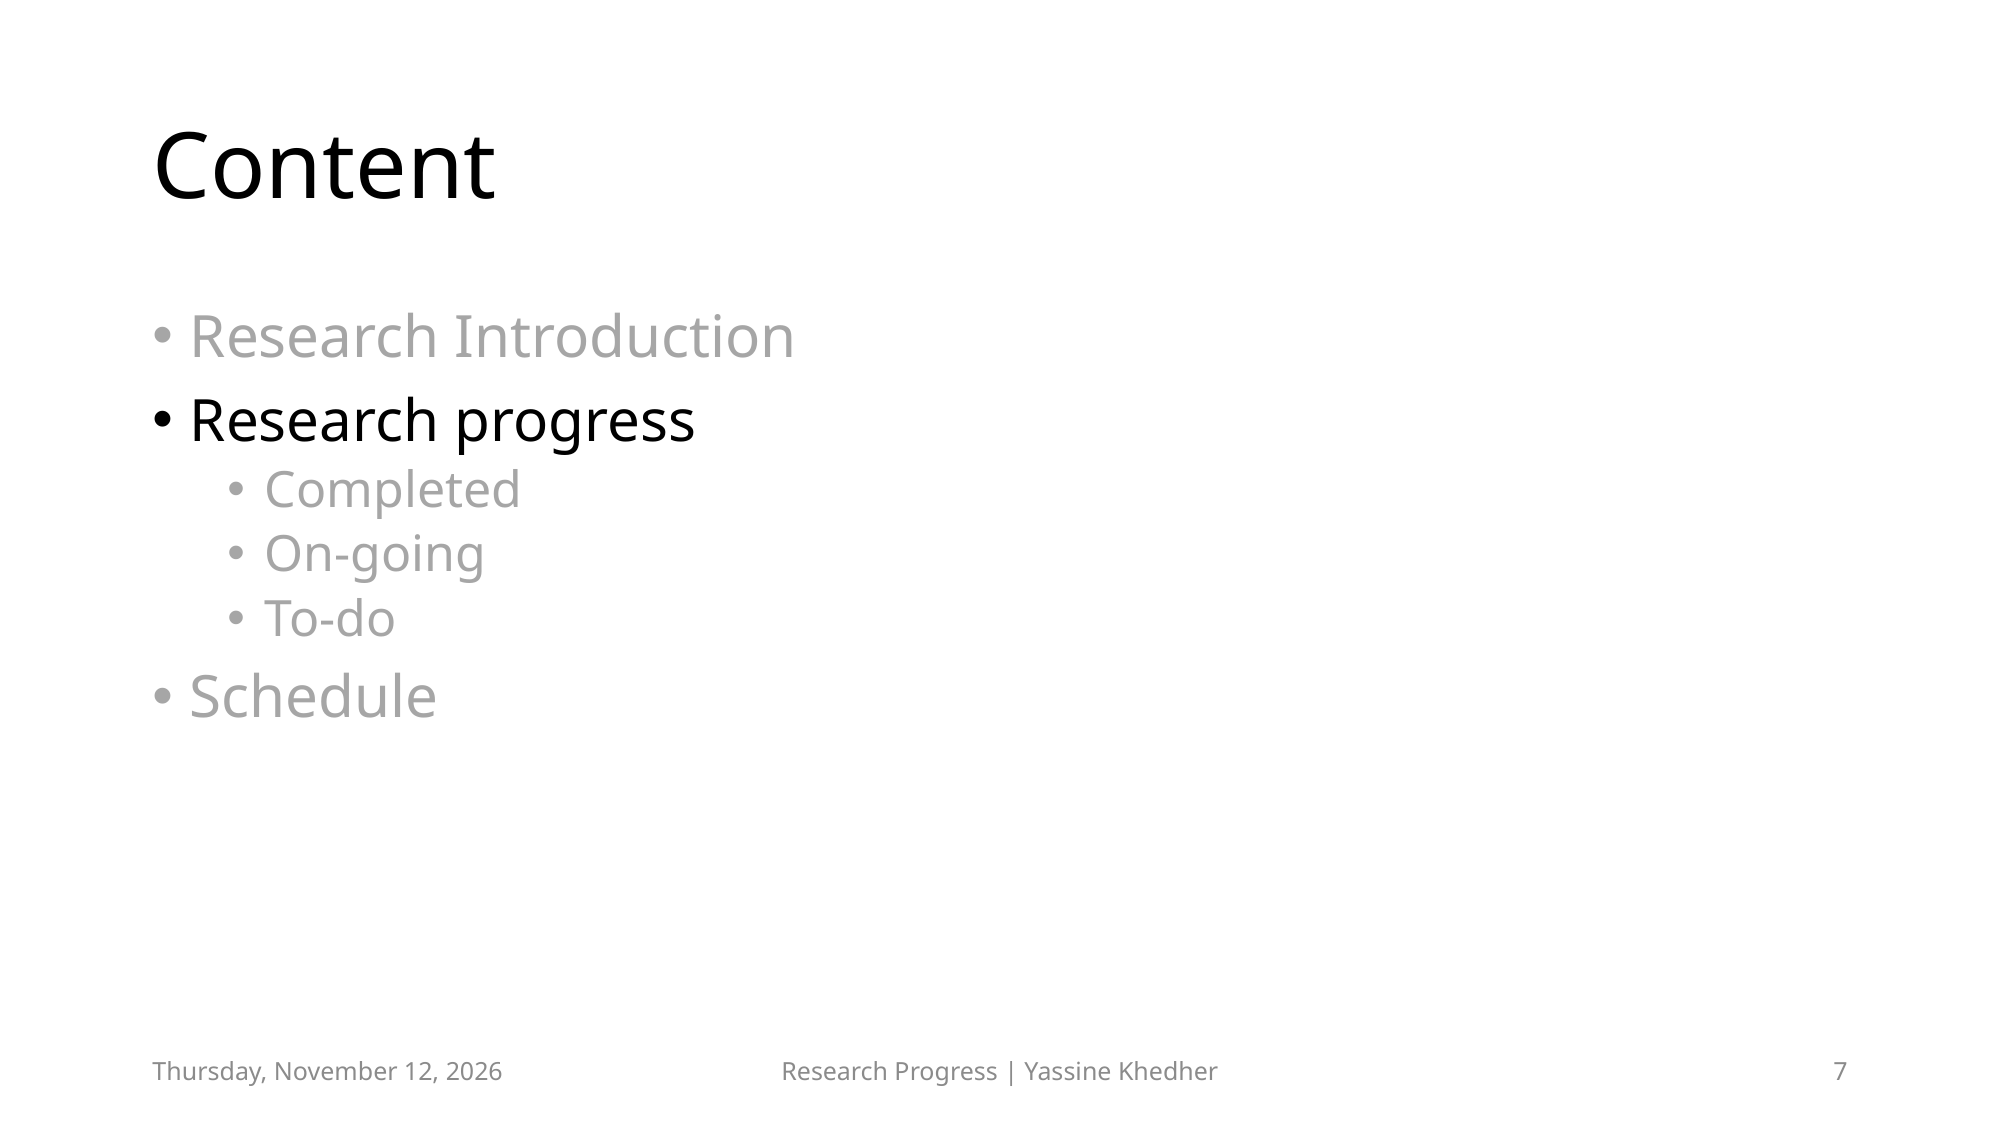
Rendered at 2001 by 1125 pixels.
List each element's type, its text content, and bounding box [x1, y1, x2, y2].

slide_number 7 [1412, 1042, 1863, 1103]
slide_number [137, 1042, 588, 1103]
list Research Introduction Research progress Completed On-going To-do Schedule [137, 299, 1863, 1014]
title Content [137, 59, 1863, 278]
footer Research Progress | Yassine Khedher [662, 1042, 1338, 1103]
